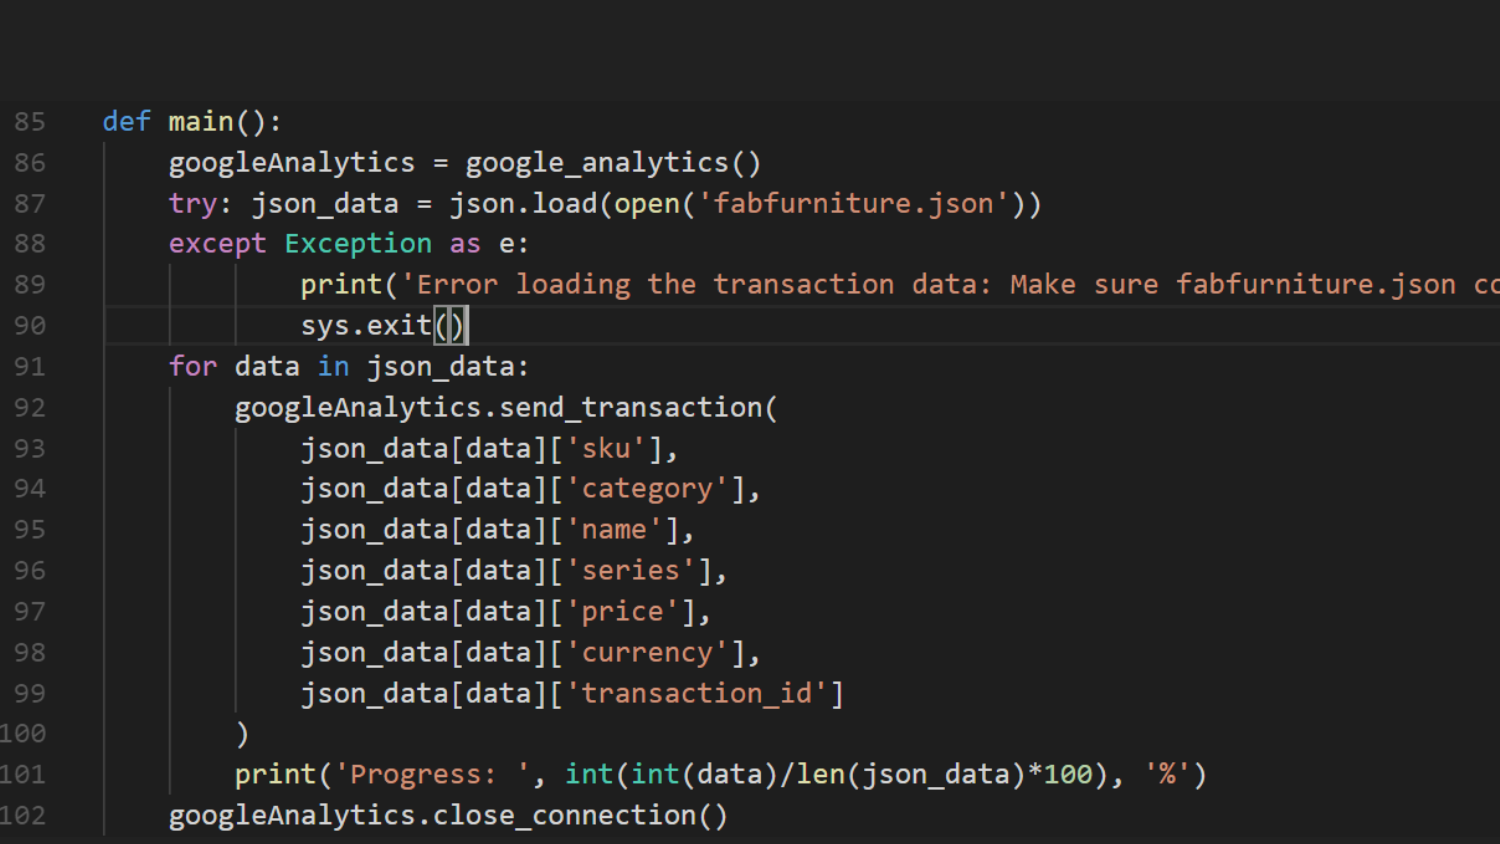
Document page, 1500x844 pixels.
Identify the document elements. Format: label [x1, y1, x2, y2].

picture [0, 101, 1500, 837]
